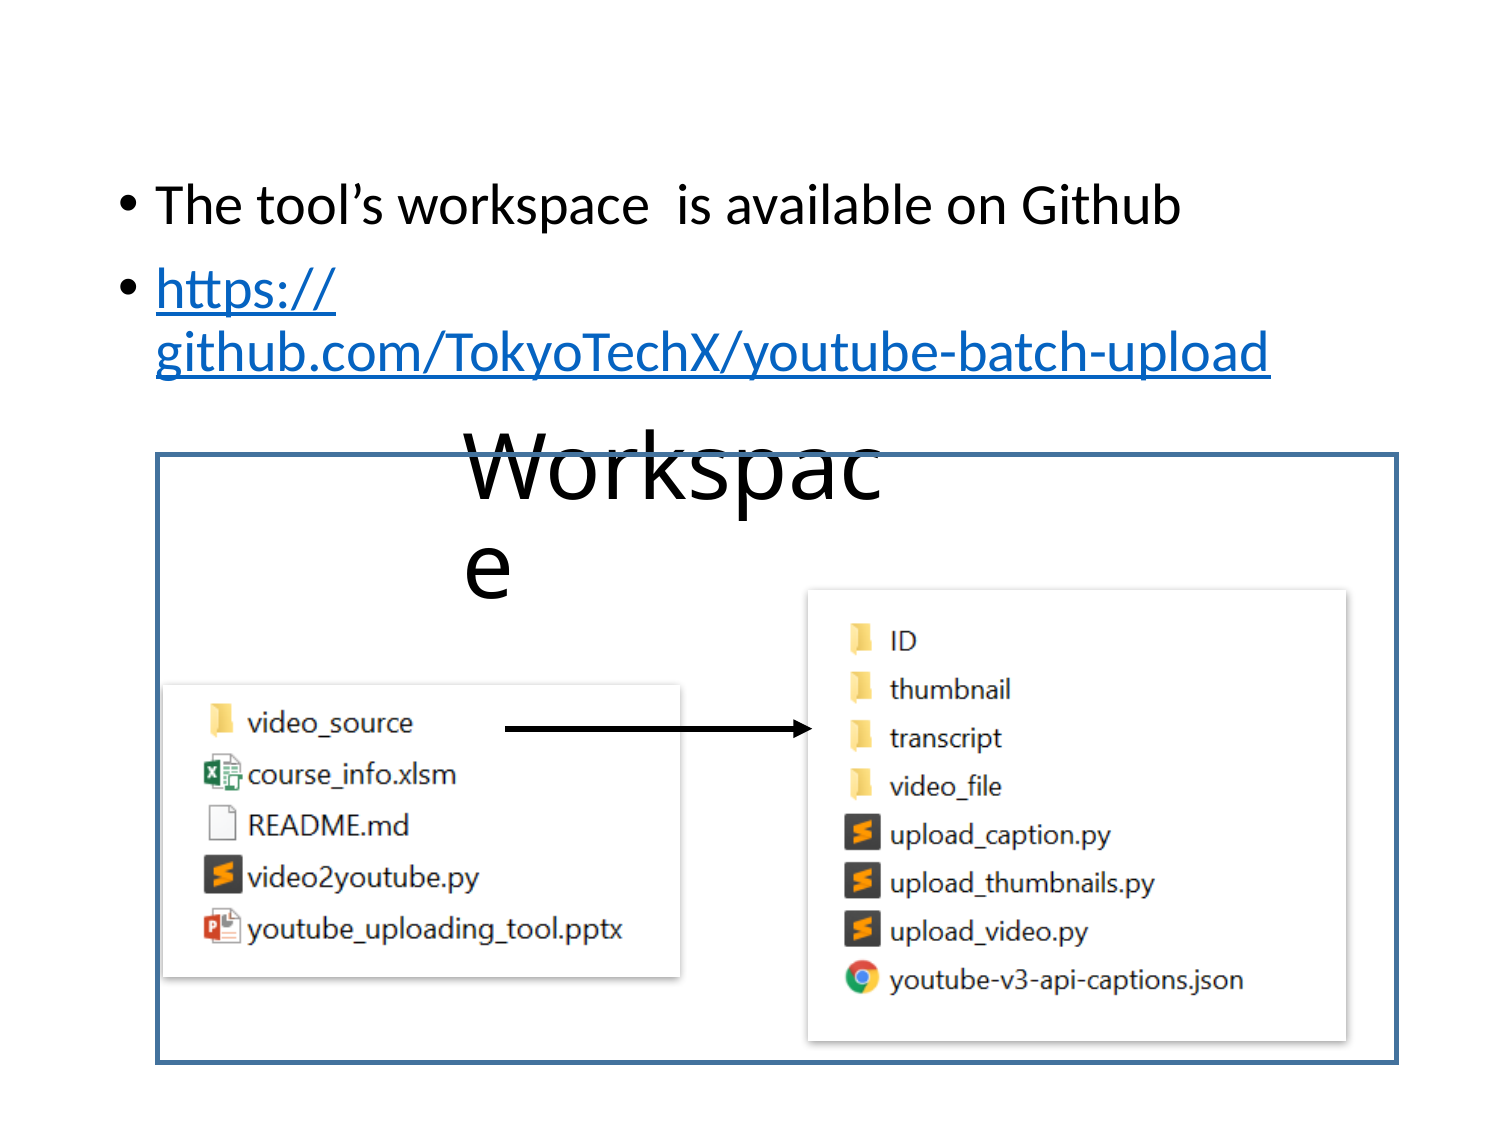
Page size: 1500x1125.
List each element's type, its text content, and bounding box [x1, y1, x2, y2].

text_box [156, 453, 1398, 1064]
picture [822, 604, 1332, 1027]
list The tool’s workspace is available on Github https://github.com/TokyoTechX/youtube-batch-upload [103, 167, 1397, 1014]
picture [177, 699, 666, 963]
